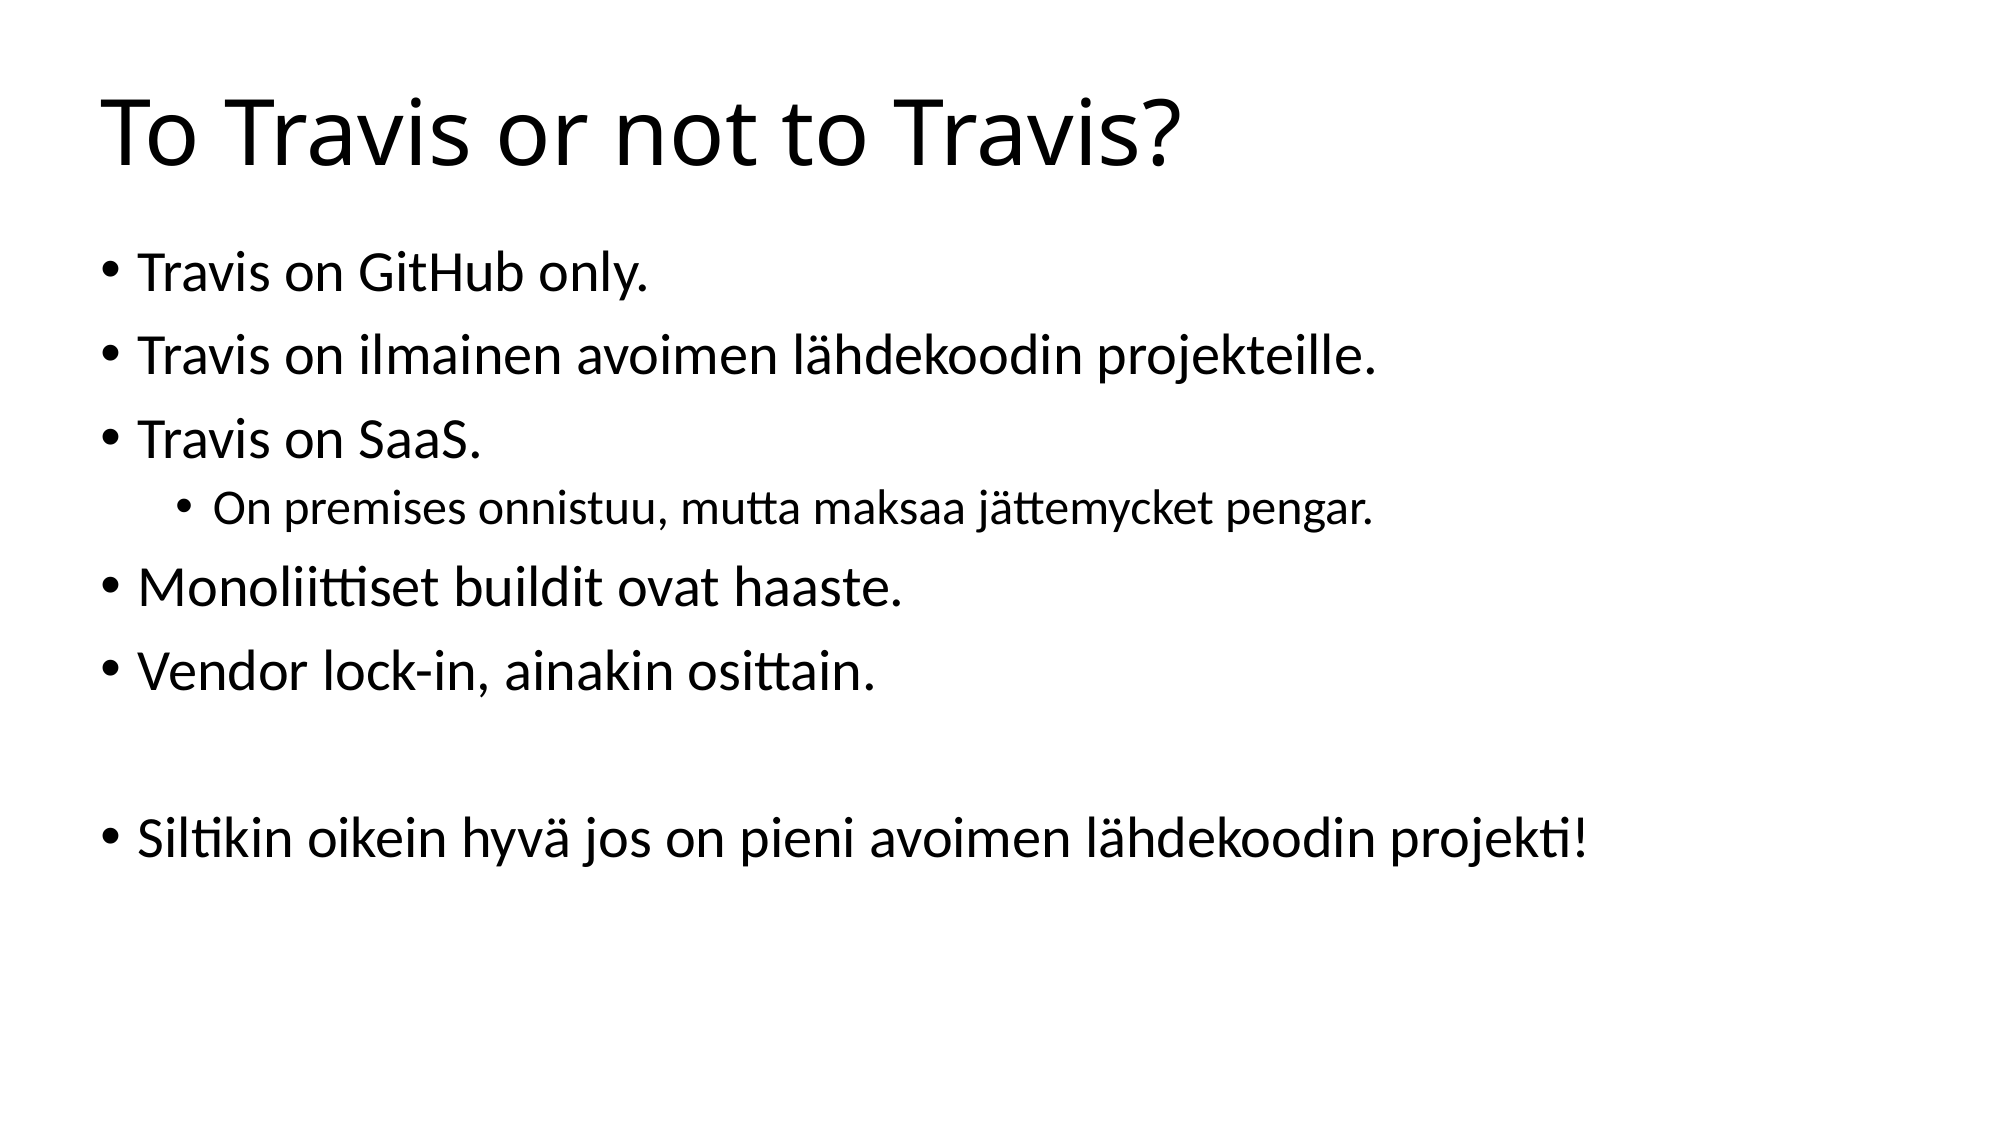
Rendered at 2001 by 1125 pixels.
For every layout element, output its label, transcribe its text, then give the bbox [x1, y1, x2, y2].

title To Travis or not to Travis? [85, 59, 1811, 212]
list Travis on GitHub only. Travis on ilmainen avoimen lähdekoodin projekteille. Travis on SaaS. On premises onnistuu, mutta maksaa jättemycket pengar. Monoliittiset buildit ovat haaste. Vendor lock-in, ainakin osittain. Siltikin oikein hyvä jos on pieni avoimen lähdekoodin projekti! [85, 233, 1811, 948]
